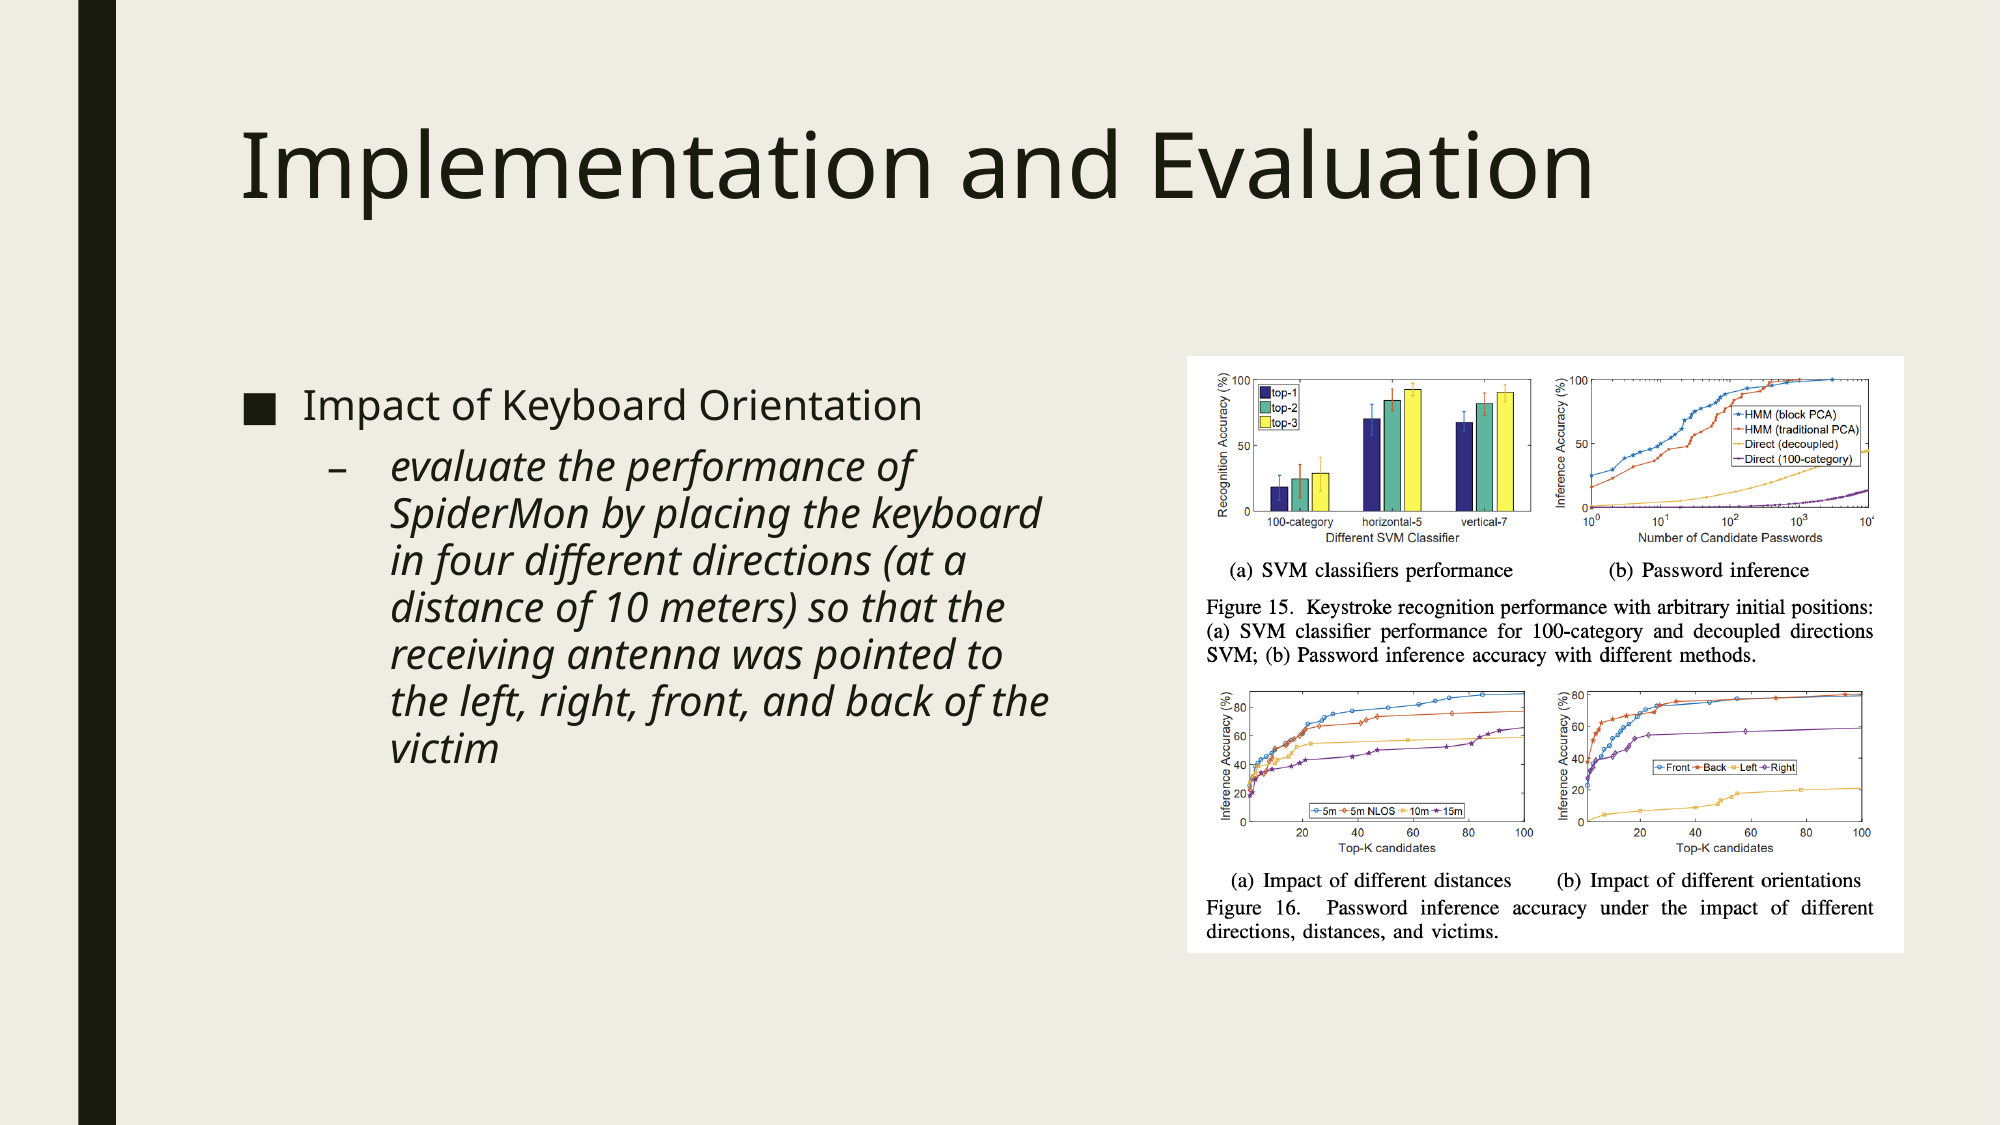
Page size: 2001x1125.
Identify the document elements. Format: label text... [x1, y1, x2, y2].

picture [1187, 356, 1904, 953]
title Implementation and Evaluation [225, 112, 1800, 357]
list Impact of Keyboard Orientation evaluate the performance of SpiderMon by placing the keyboard in four different directions (at a distance of 10 meters) so that the receiving antenna was pointed to the left, right, front, and back of the victim [225, 375, 1080, 963]
